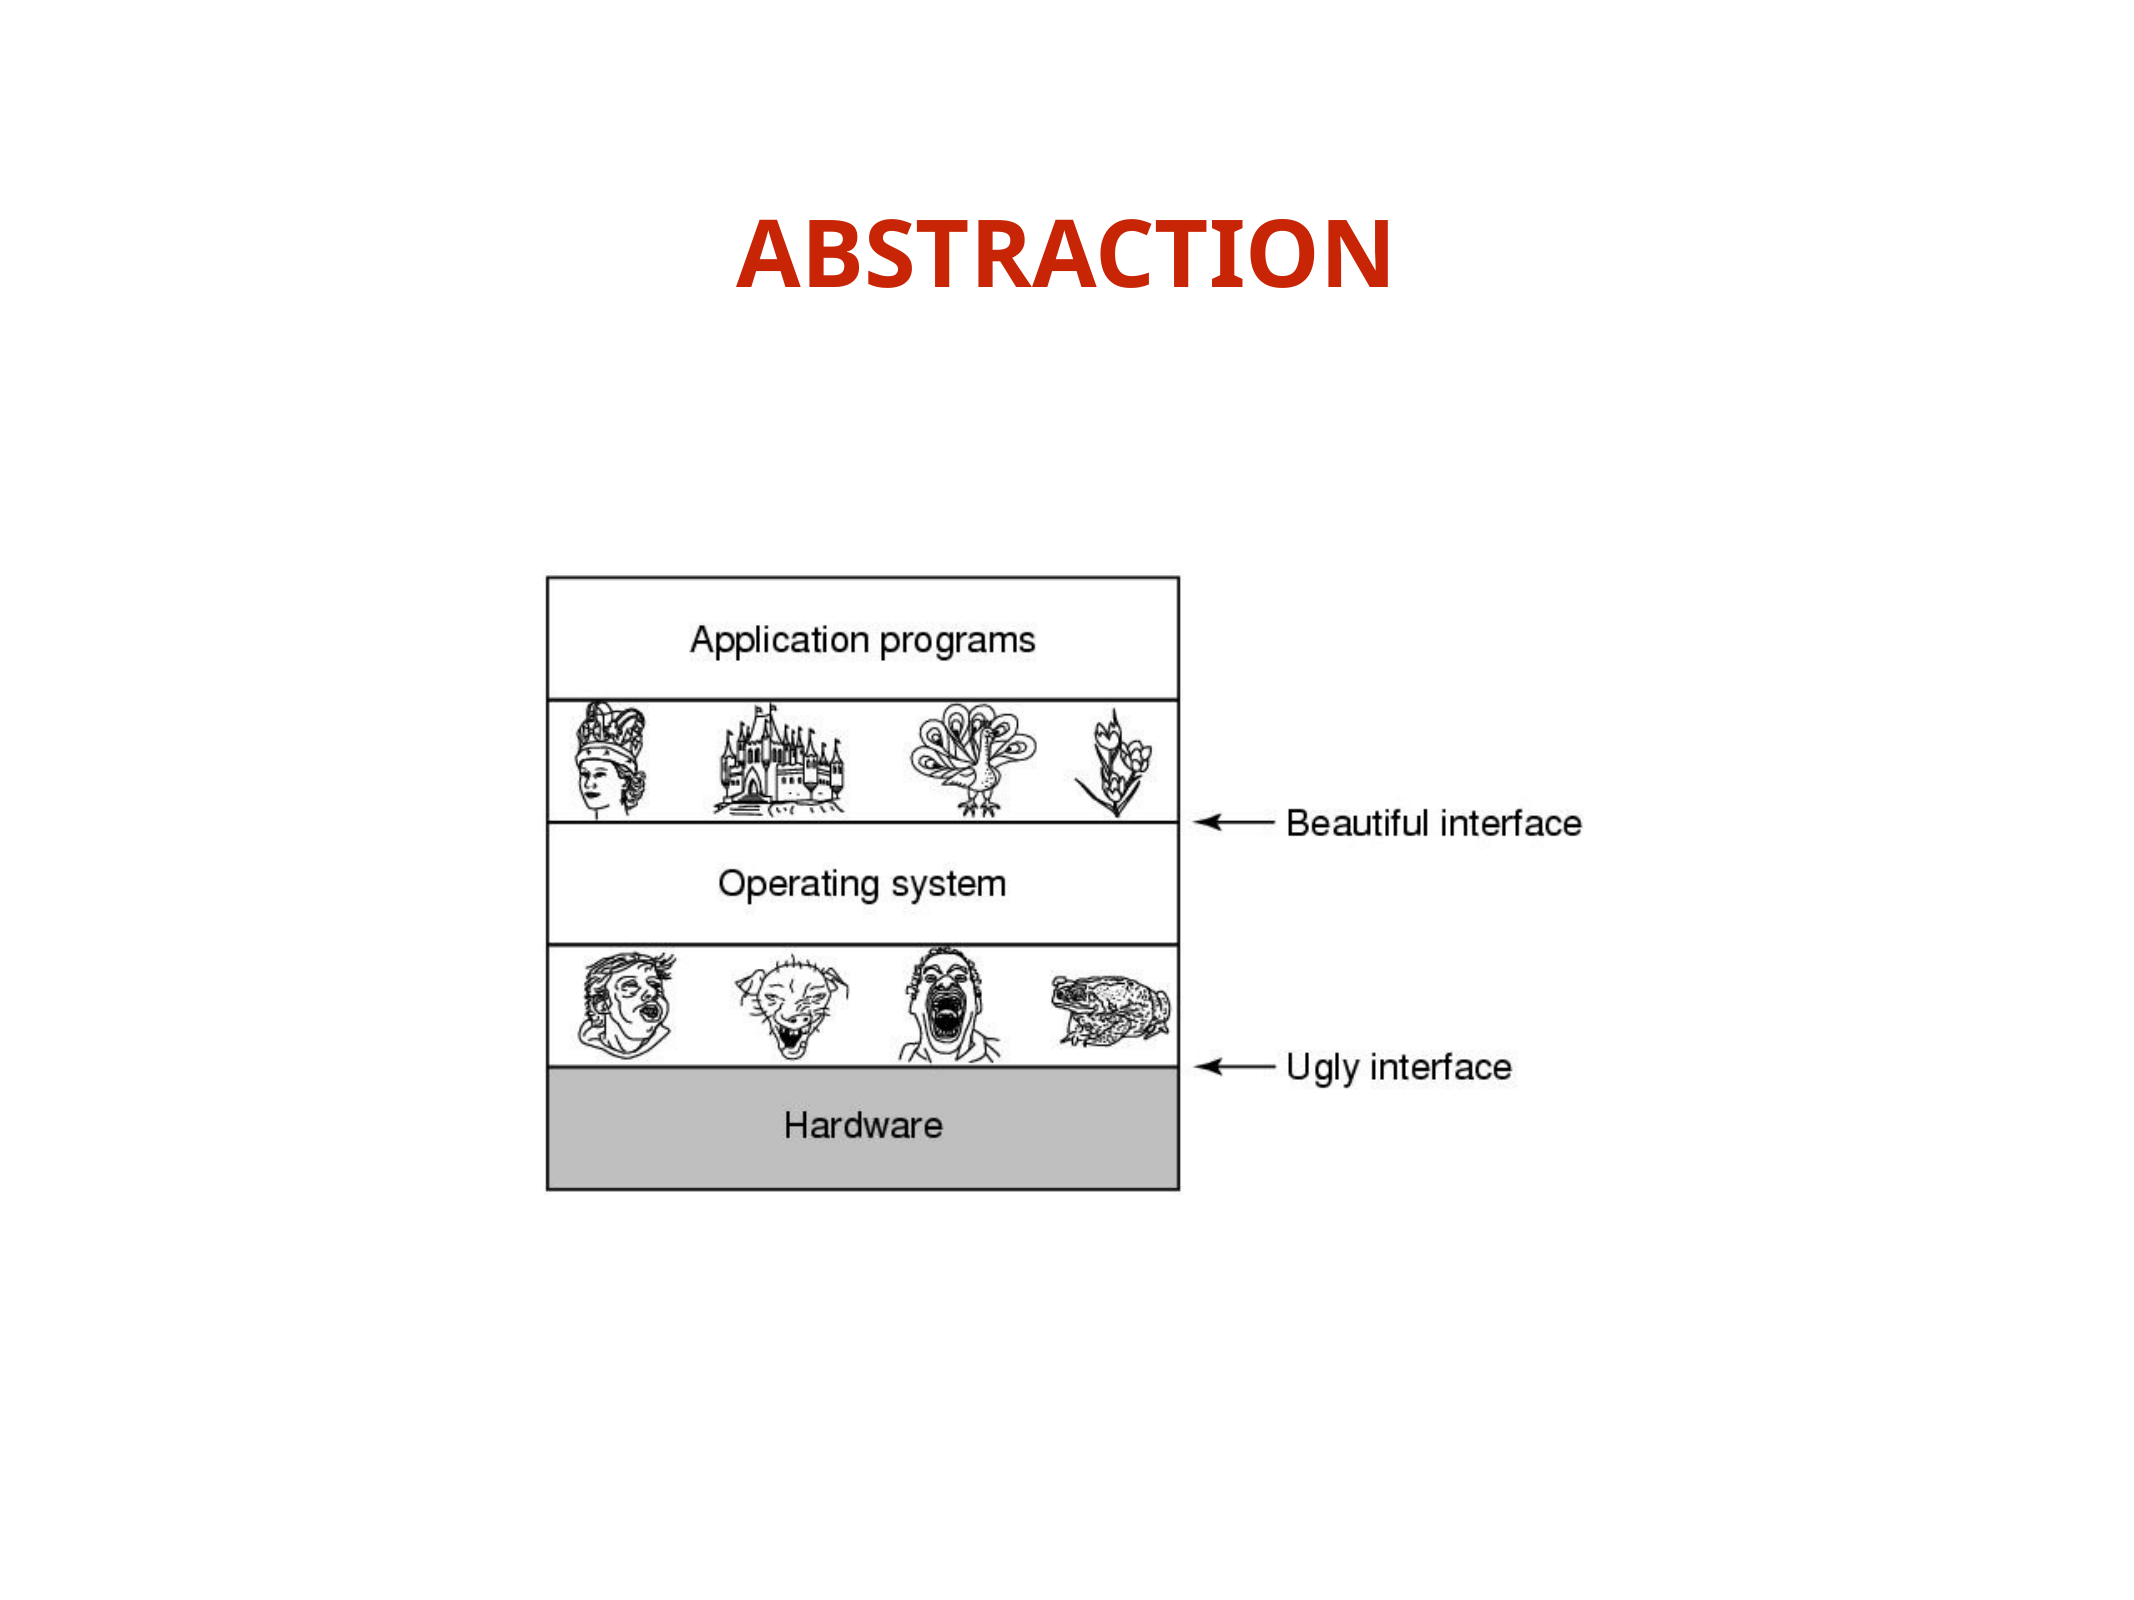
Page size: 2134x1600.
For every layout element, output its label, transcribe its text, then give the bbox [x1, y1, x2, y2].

title ABSTRACTION [156, 72, 1978, 428]
picture [543, 569, 1591, 1195]
